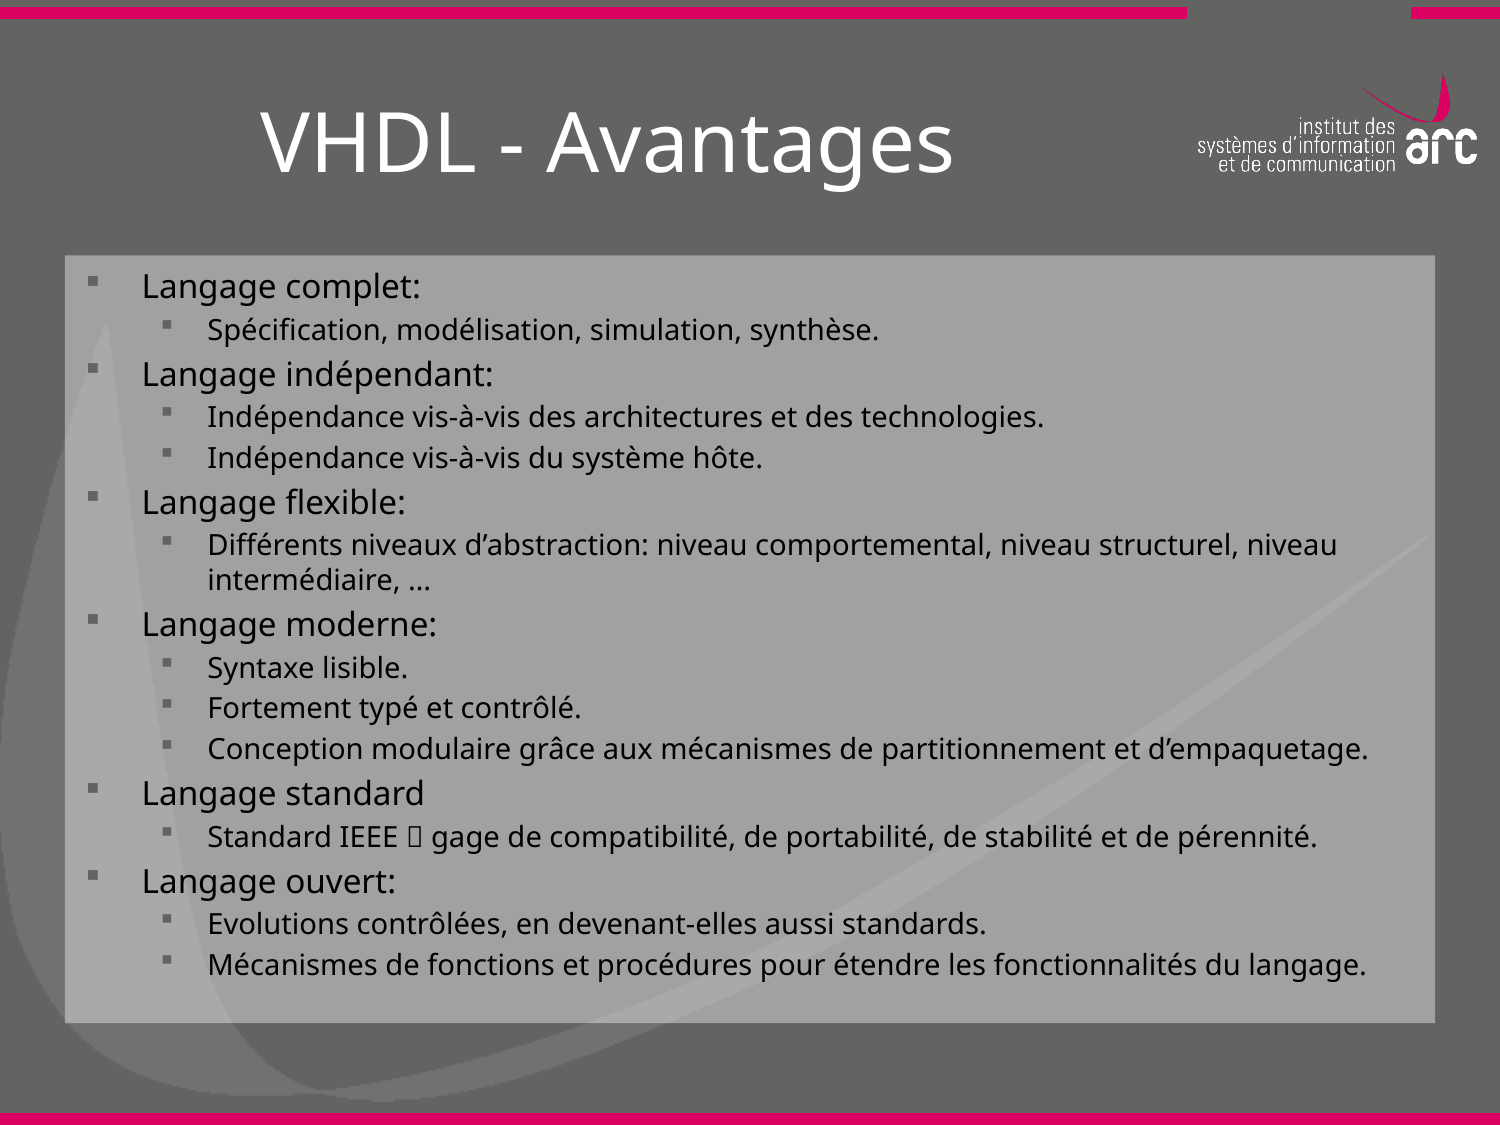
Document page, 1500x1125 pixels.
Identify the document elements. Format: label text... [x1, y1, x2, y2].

picture [1200, 74, 1477, 172]
title VHDL - Avantages [17, 44, 1200, 233]
list Langage complet: Spécification, modélisation, simulation, synthèse. Langage indépendant: Indépendance vis-à-vis des architectures et des technologies. Indépendance vis-à-vis du système hôte. Langage flexible: Différents niveaux d’abstraction: niveau comportemental, niveau structurel, niveau intermédiaire, … Langage moderne: Syntaxe lisible. Fortement typé et contrôlé. Conception modulaire grâce aux mécanismes de partitionnement et d’empaquetage. Langage standard Standard IEEE  gage de compatibilité, de portabilité, de stabilité et de pérennité. Langage ouvert: Evolutions contrôlées, en devenant-elles aussi standards. Mécanismes de fonctions et procédures pour étendre les fonctionnalités du langage. [70, 257, 1419, 997]
